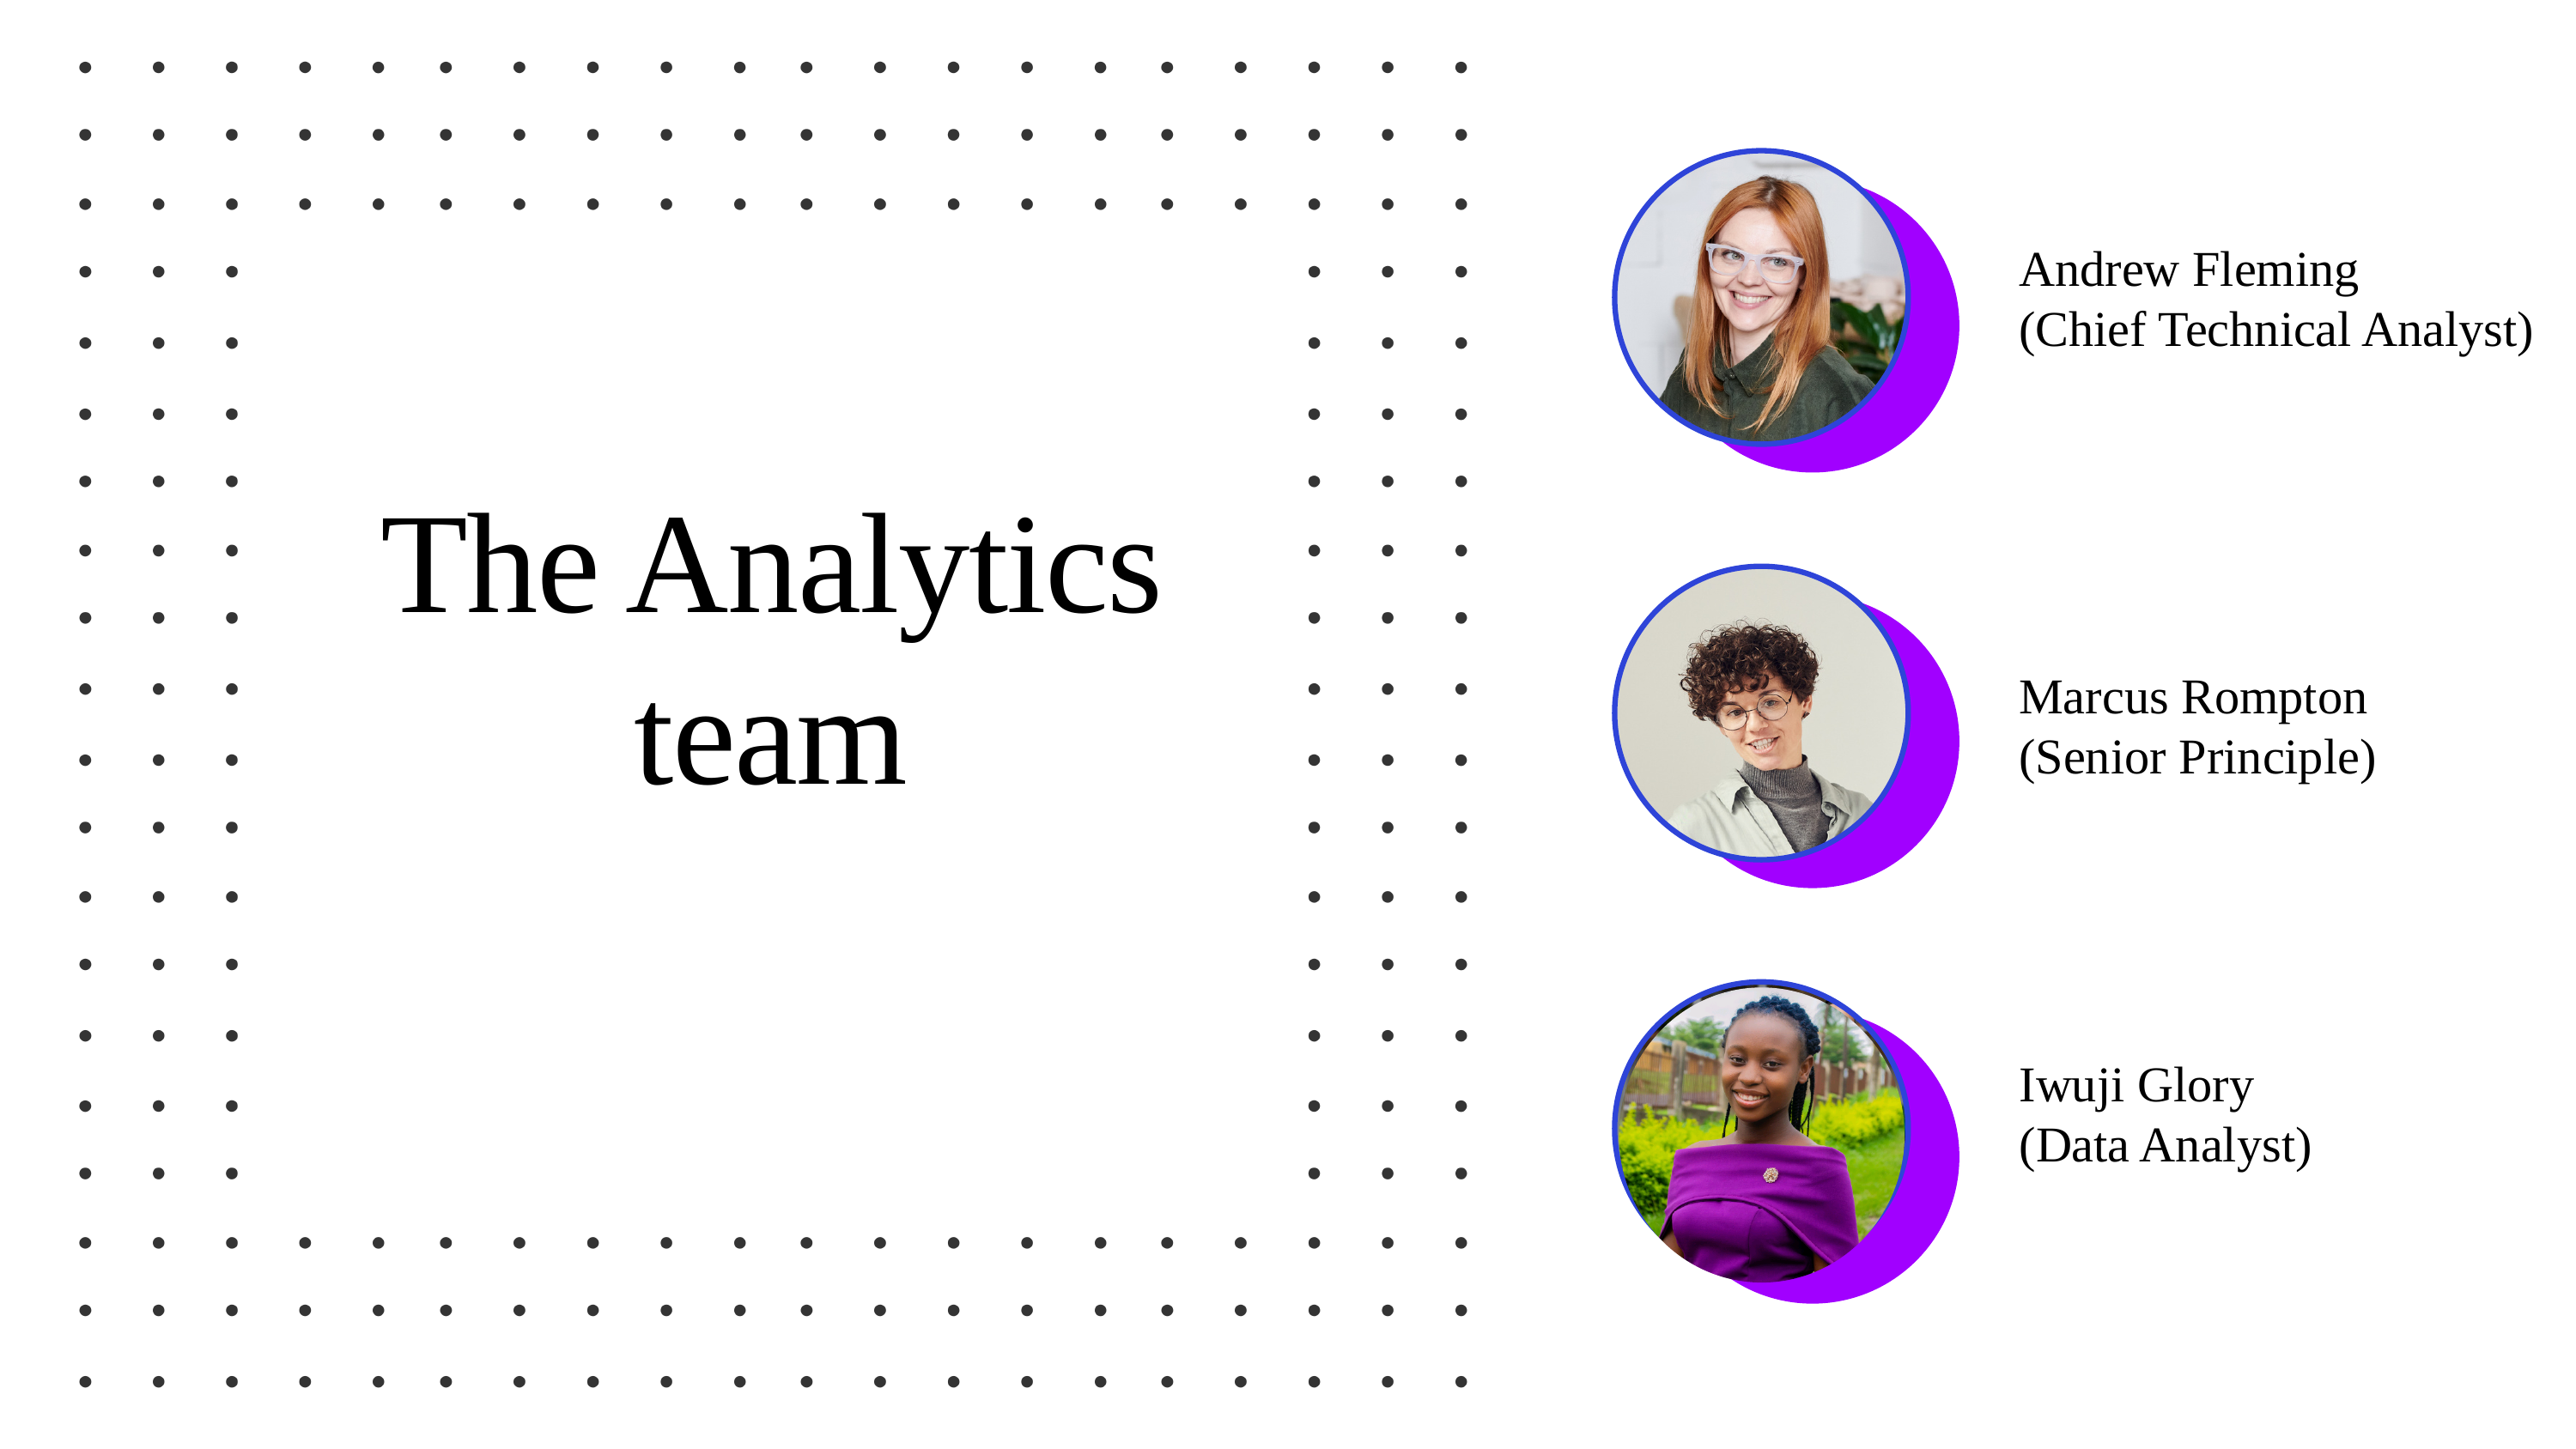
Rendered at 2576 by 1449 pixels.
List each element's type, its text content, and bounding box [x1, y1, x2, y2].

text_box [1607, 144, 1916, 451]
text_box Marcus Rompton (Senior Principle) [2006, 657, 2576, 791]
text_box Iwuji Glory (Data Analyst) [2006, 1045, 2505, 1179]
text_box Andrew Fleming (Chief Technical Analyst) [2006, 230, 2576, 363]
picture [1619, 987, 1905, 1283]
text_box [70, 57, 1472, 1392]
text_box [1665, 594, 1960, 888]
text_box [1607, 563, 1916, 863]
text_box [1665, 1009, 1960, 1304]
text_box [1607, 975, 1916, 1282]
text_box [1665, 179, 1960, 473]
